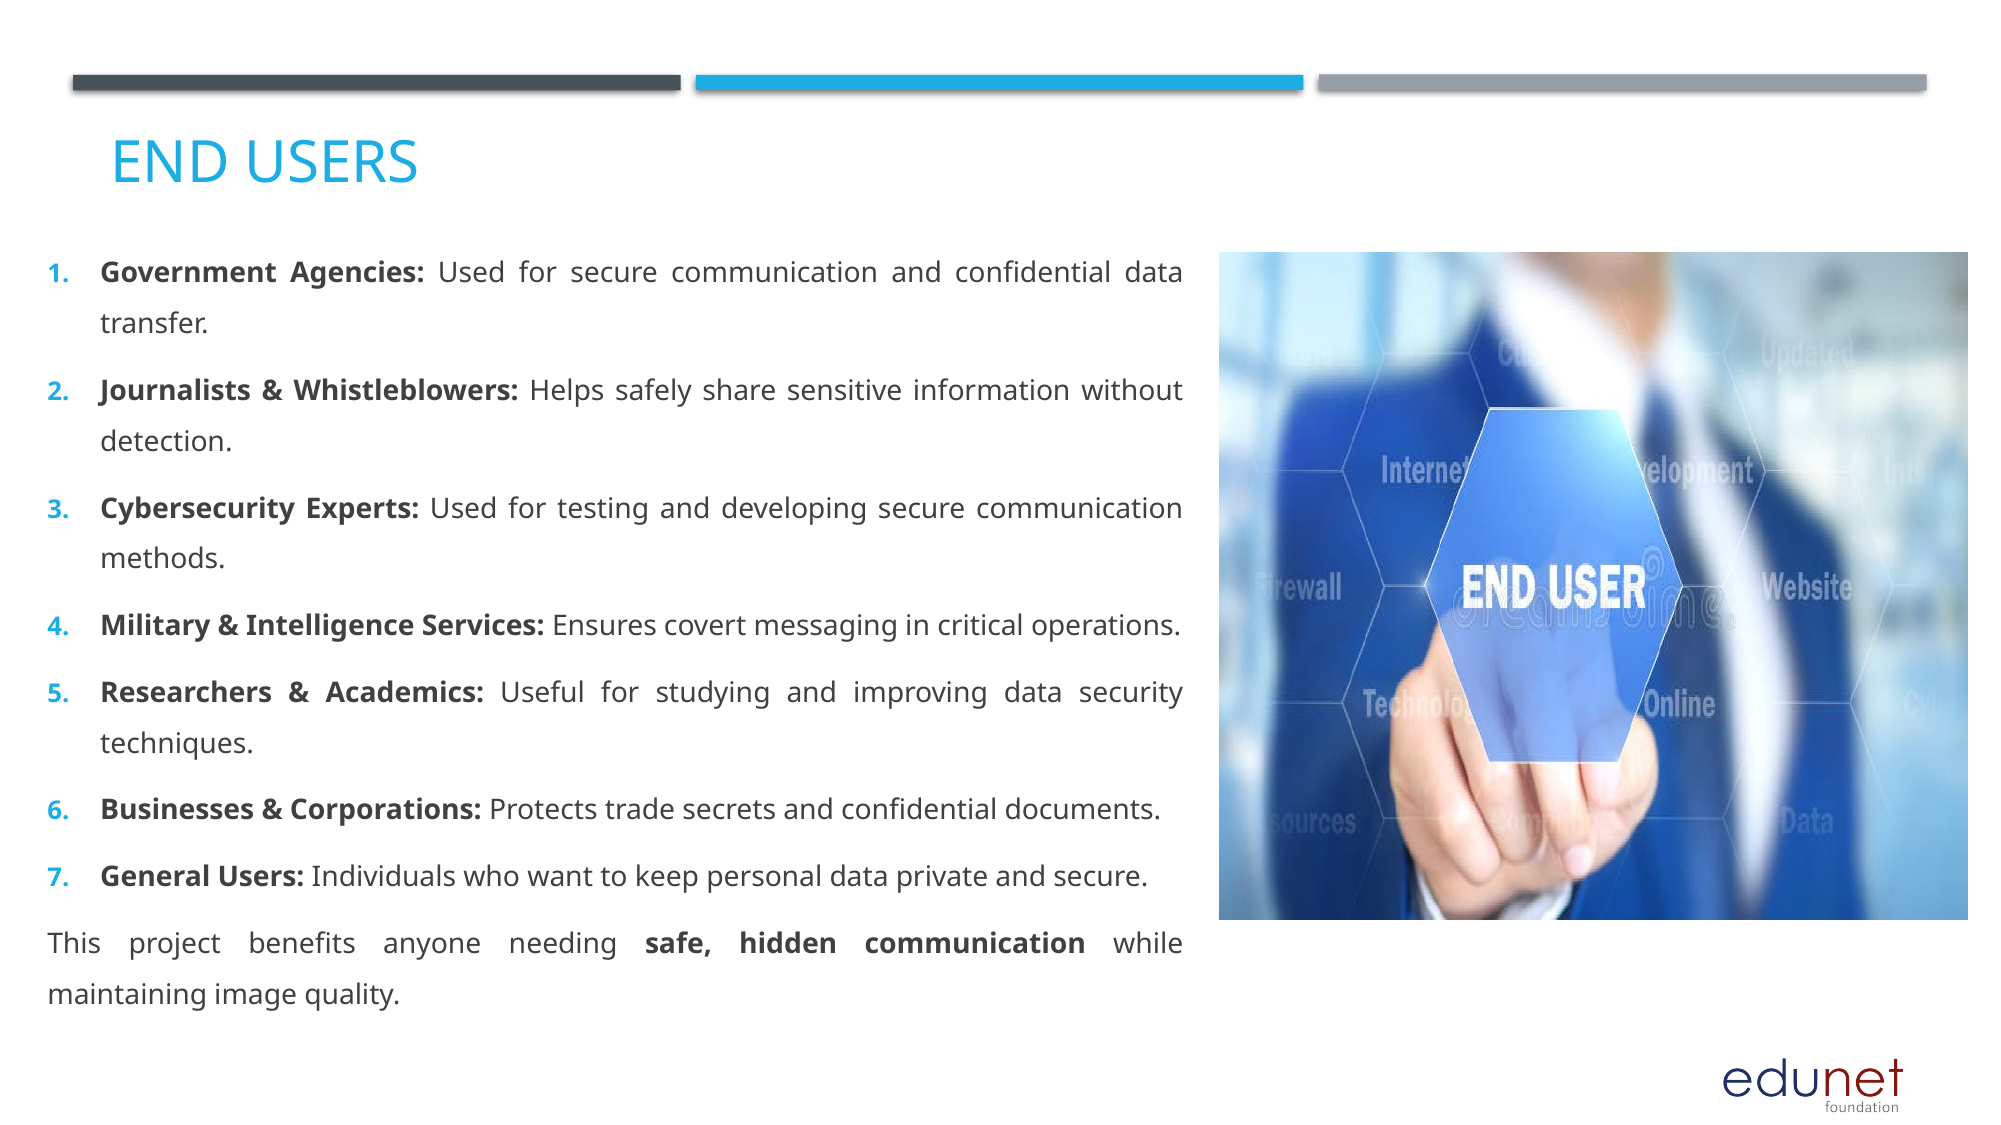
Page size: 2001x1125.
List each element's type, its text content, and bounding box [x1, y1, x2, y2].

title End users [95, 115, 1905, 203]
list Government Agencies: Used for secure communication and confidential data transfer. Journalists & Whistleblowers: Helps safely share sensitive information without detection. Cybersecurity Experts: Used for testing and developing secure communication methods. Military & Intelligence Services: Ensures covert messaging in critical operations. Researchers & Academics: Useful for studying and improving data security techniques. Businesses & Corporations: Protects trade secrets and confidential documents. General Users: Individuals who want to keep personal data private and secure. This project benefits anyone needing safe, hidden communication while maintaining image quality. [32, 202, 1199, 1099]
picture [1719, 1056, 1905, 1116]
picture [1218, 251, 1969, 920]
